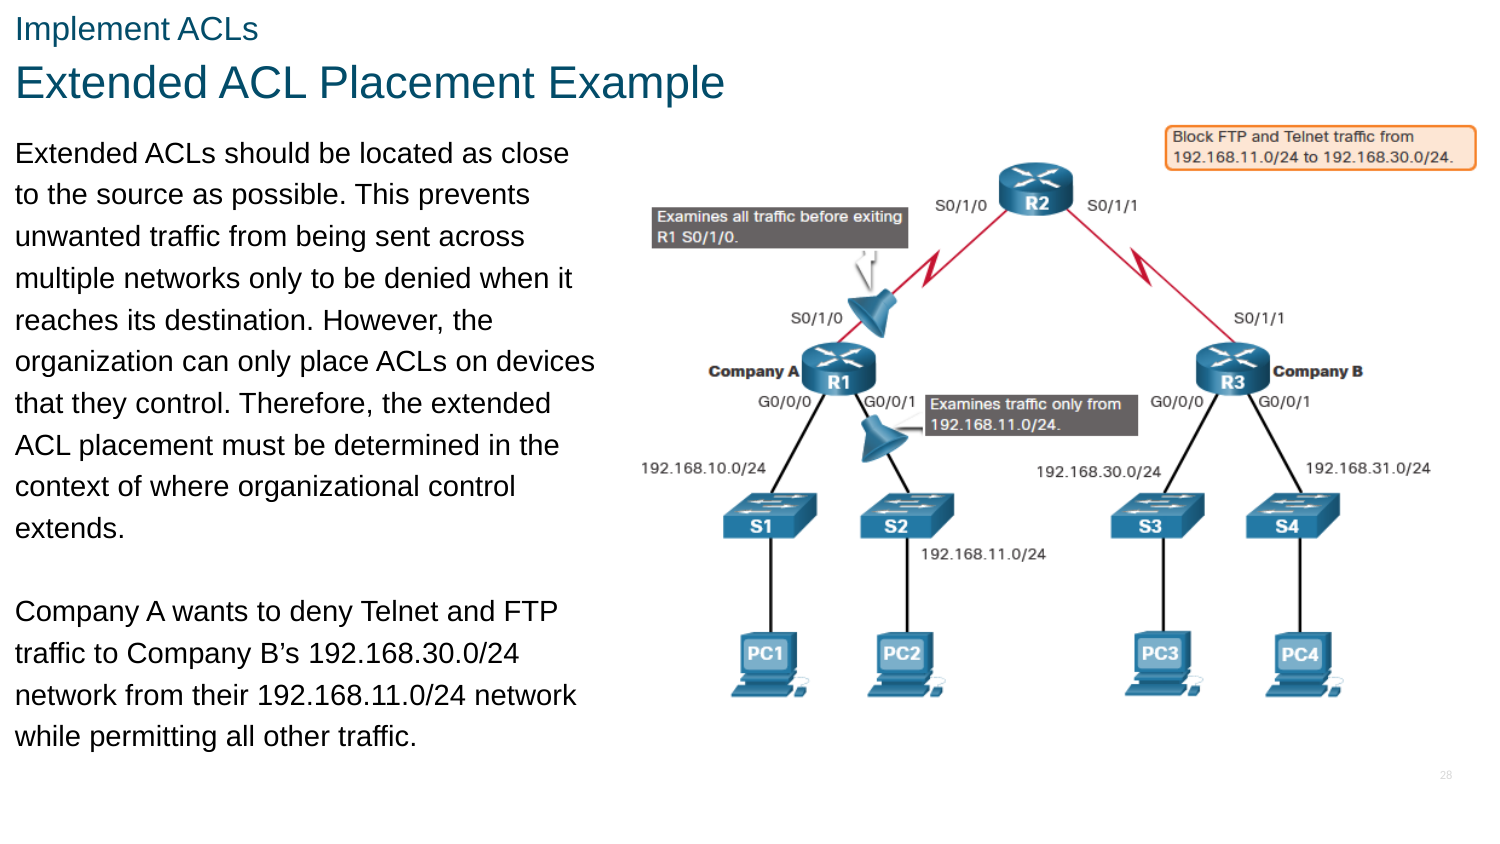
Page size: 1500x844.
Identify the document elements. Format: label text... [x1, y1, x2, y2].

slide_number 28 [1425, 759, 1500, 797]
list Extended ACL Placement Example [0, 45, 1500, 195]
text_box Extended ACLs should be located as close to the source as possible. This prevents unwanted traffic from being sent across multiple networks only to be denied when it reaches its destination. However, the organization can only place ACLs on devices that they control. Therefore, the extended ACL placement must be determined in the context of where organizational control extends. Company A wants to deny Telnet and FTP traffic to Company B’s 192.168.30.0/24 network from their 192.168.11.0/24 network while permitting all other traffic. [0, 119, 618, 542]
list Implement ACLs [0, 0, 1500, 45]
picture [635, 119, 1483, 713]
